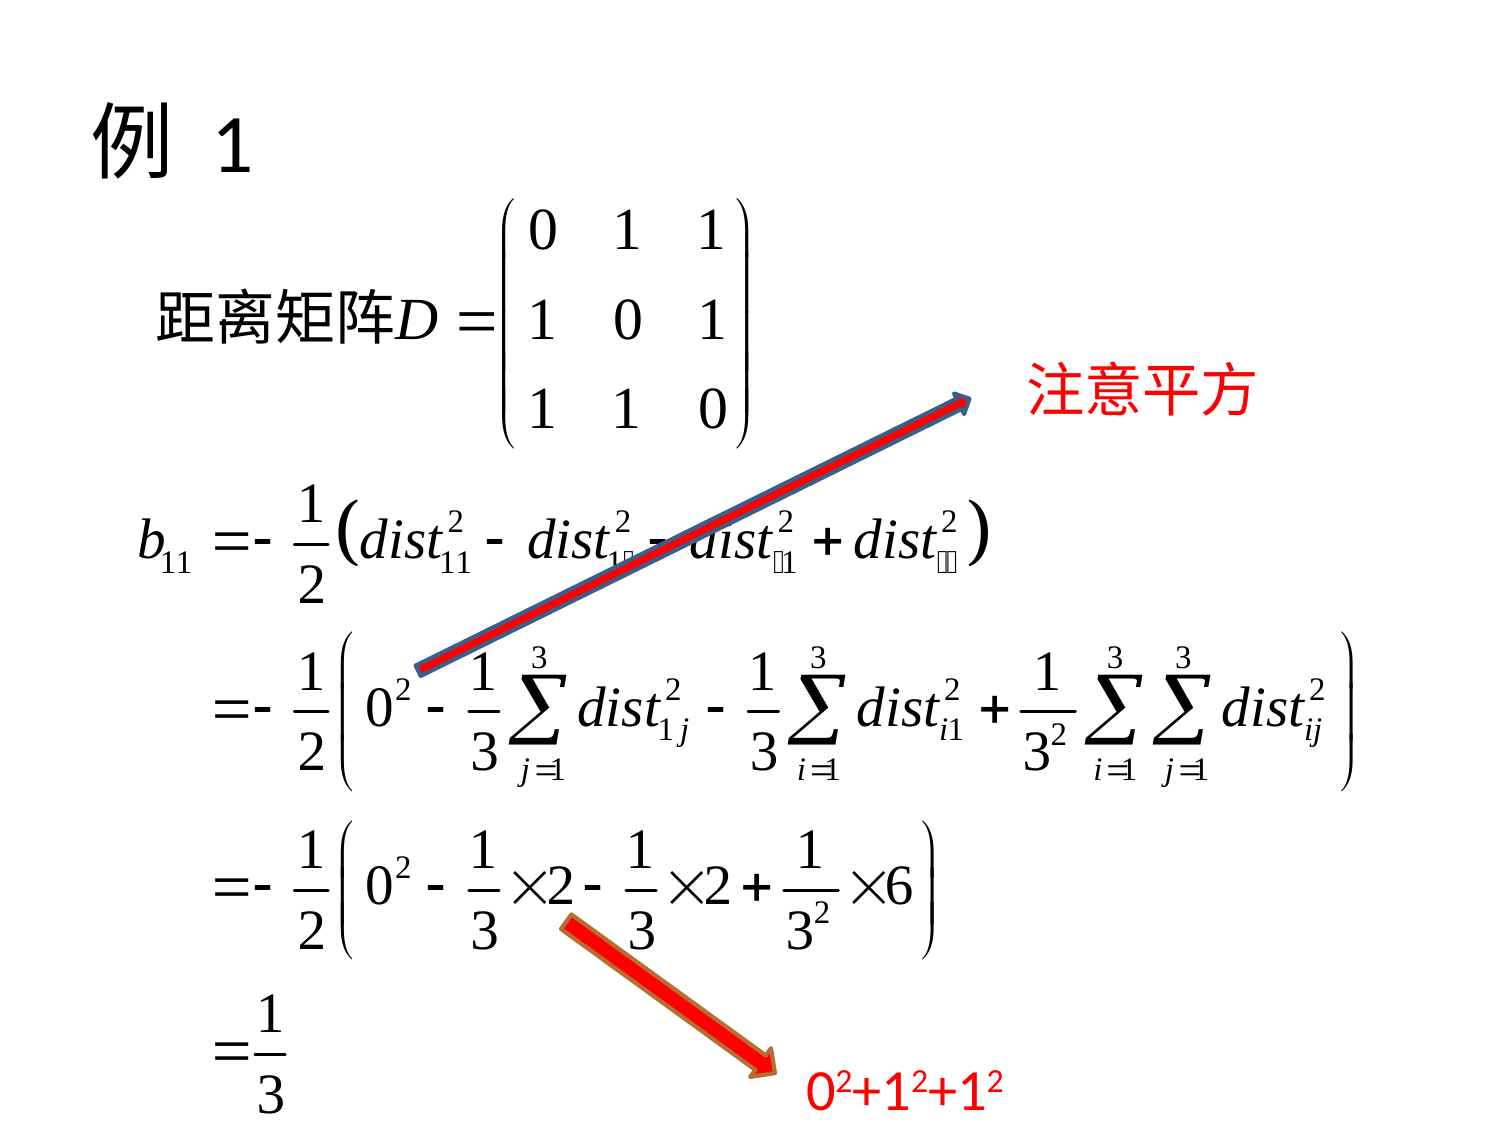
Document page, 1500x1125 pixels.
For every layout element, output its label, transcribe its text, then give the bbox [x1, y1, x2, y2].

text_box [815, 391, 972, 466]
title 例 1 [75, 45, 1425, 233]
text_box 注意平方 [1011, 345, 1275, 431]
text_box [130, 467, 1370, 1125]
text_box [147, 184, 767, 464]
